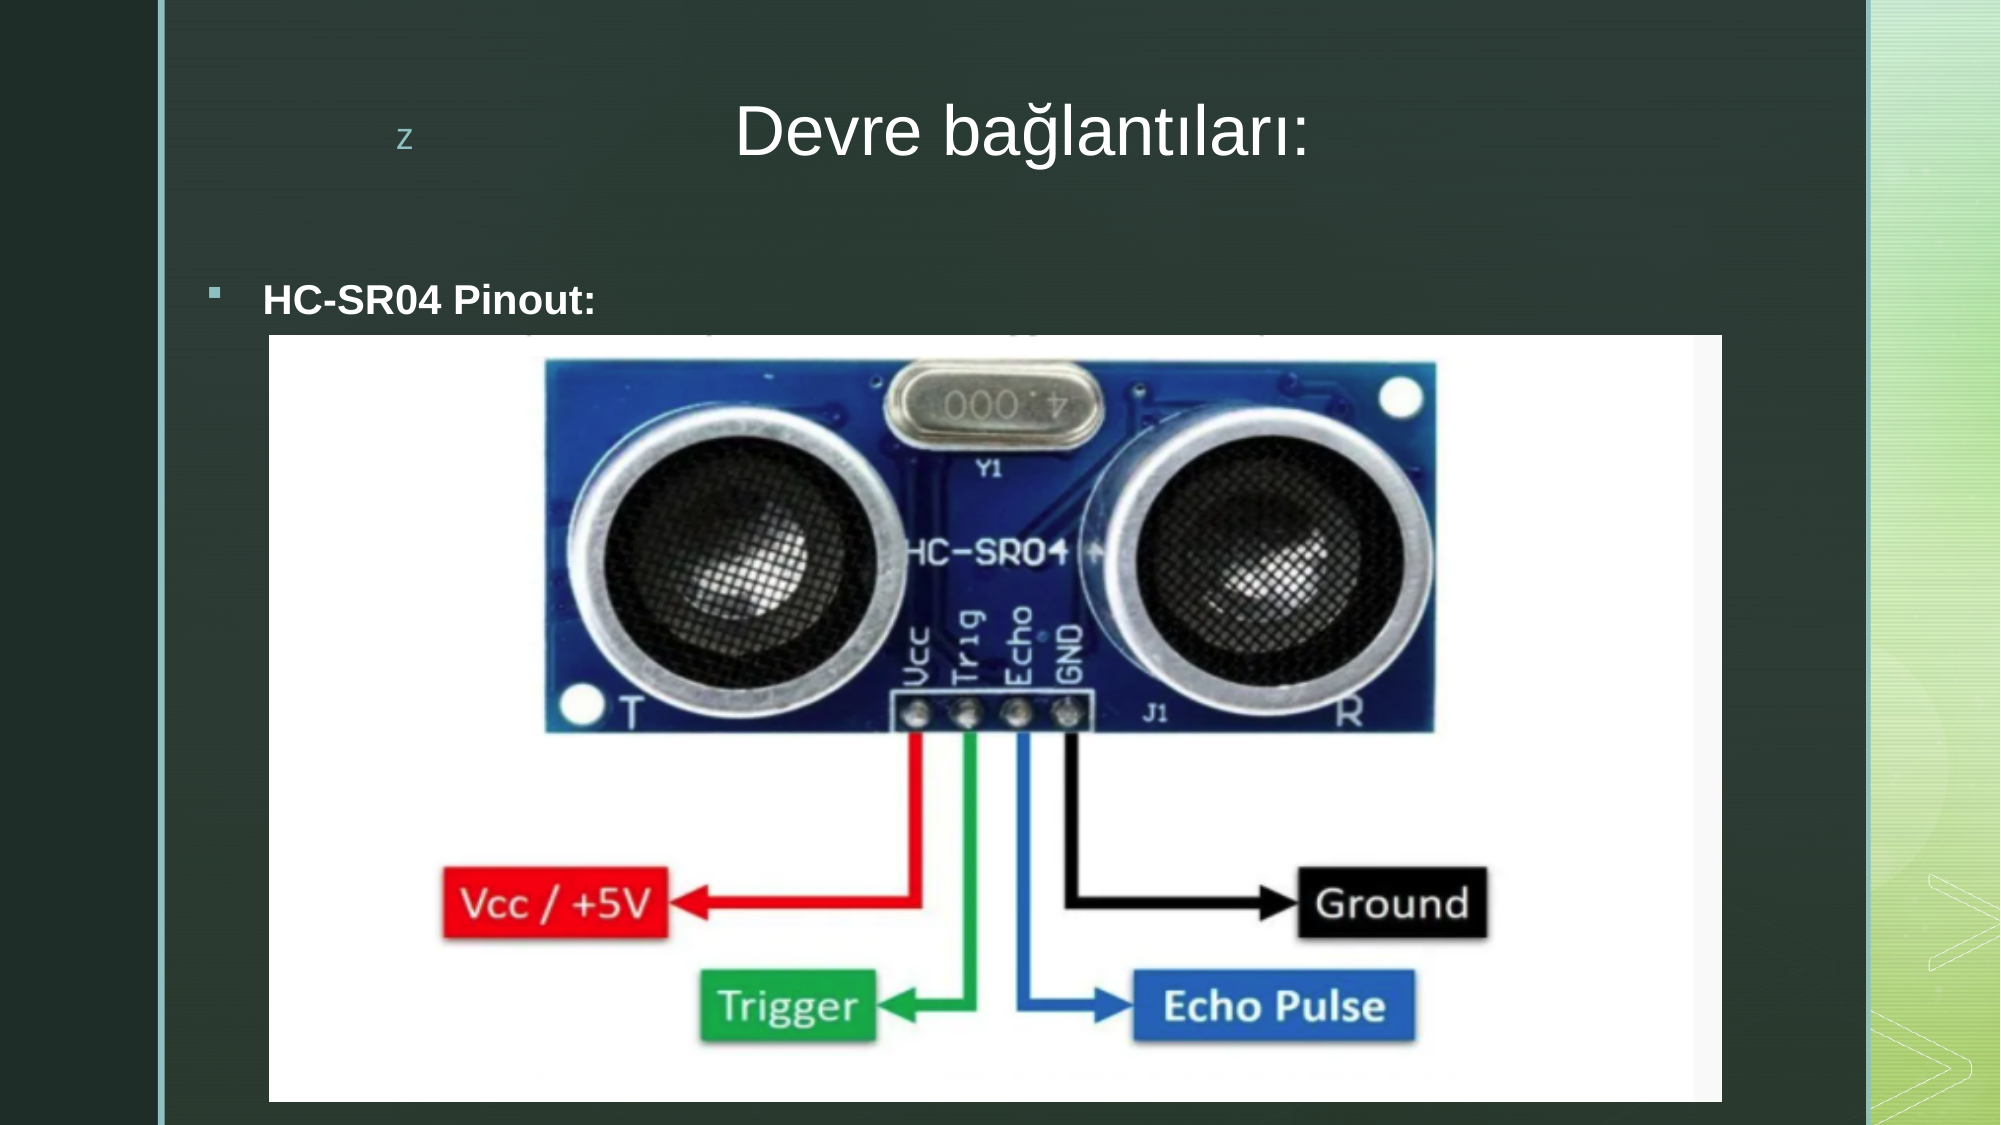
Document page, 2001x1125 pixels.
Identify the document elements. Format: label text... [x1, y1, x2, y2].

title Devre bağlantıları: [256, 87, 1328, 201]
picture [269, 335, 1723, 1103]
picture [1871, 0, 2001, 1125]
list HC-SR04 Pinout: [191, 201, 1813, 1038]
